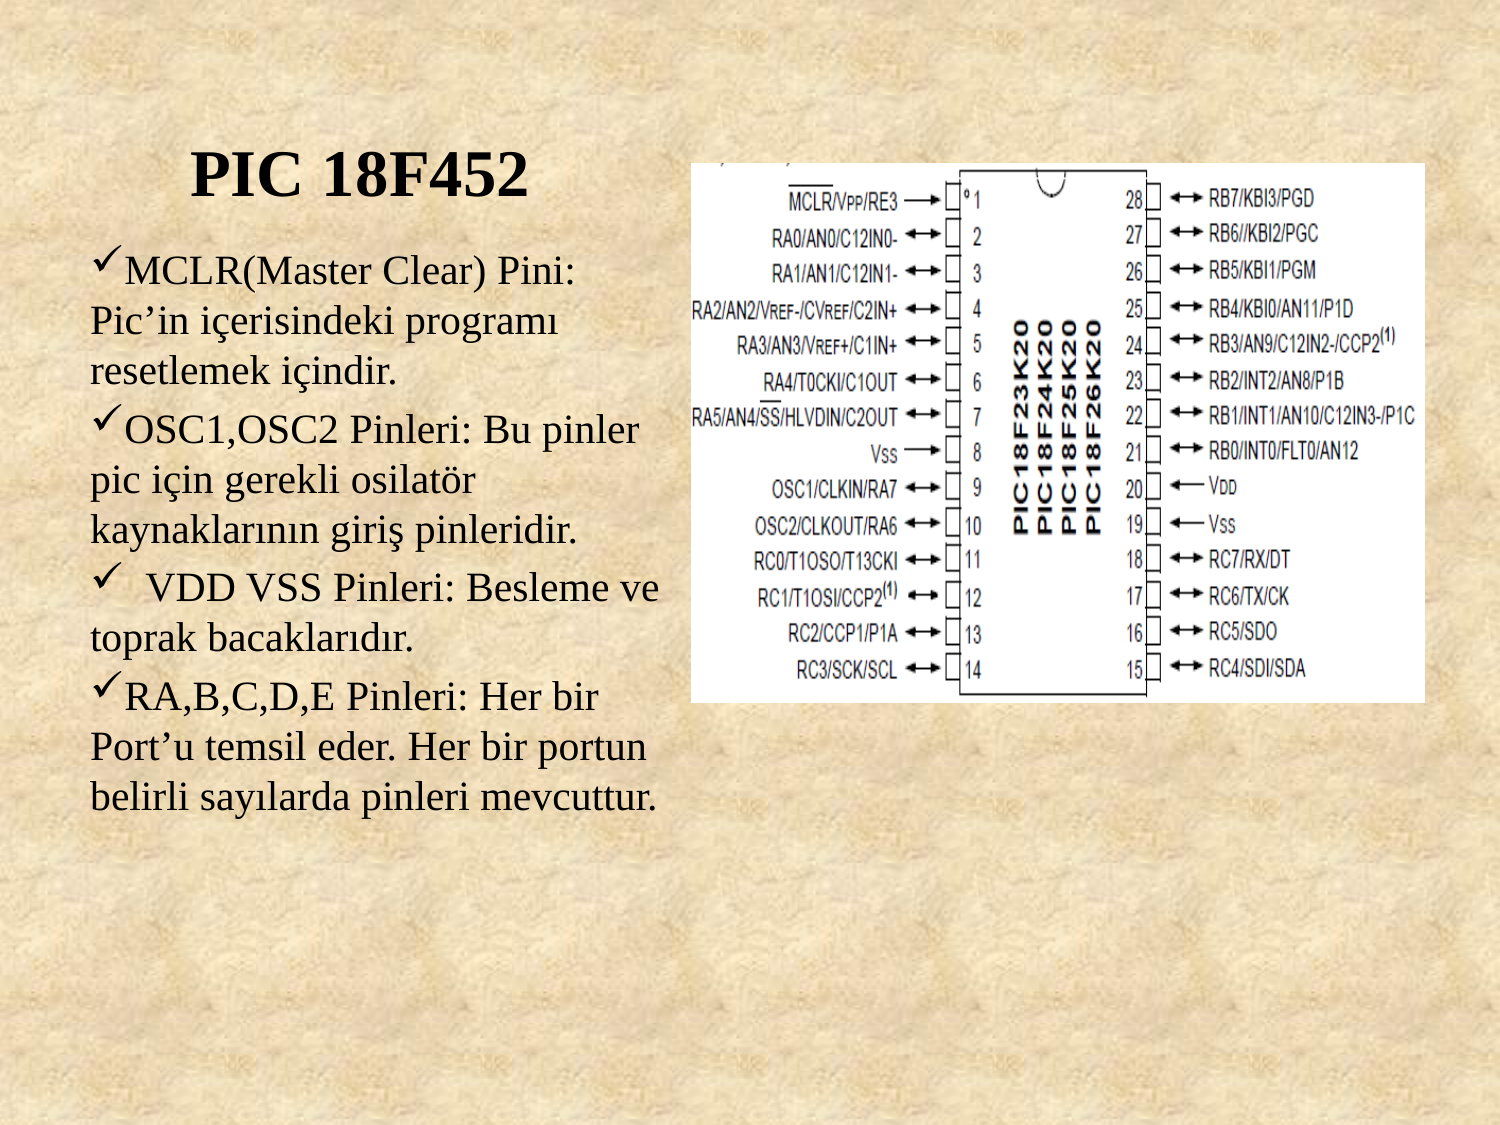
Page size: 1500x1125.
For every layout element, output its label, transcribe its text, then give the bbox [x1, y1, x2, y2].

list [691, 163, 1426, 703]
picture [0, 0, 1500, 1125]
title PIC 18F452 [75, 44, 692, 217]
list MCLR(Master Clear) Pini: Pic’in içerisindeki programı resetlemek içindir. OSC1,OSC2 Pinleri: Bu pinler pic için gerekli osilatör kaynaklarının giriş pinleridir. VDD VSS Pinleri: Besleme ve toprak bacaklarıdır. RA,B,C,D,E Pinleri: Her bir Port’u temsil eder. Her bir portun belirli sayılarda pinleri mevcuttur. [75, 235, 692, 1005]
